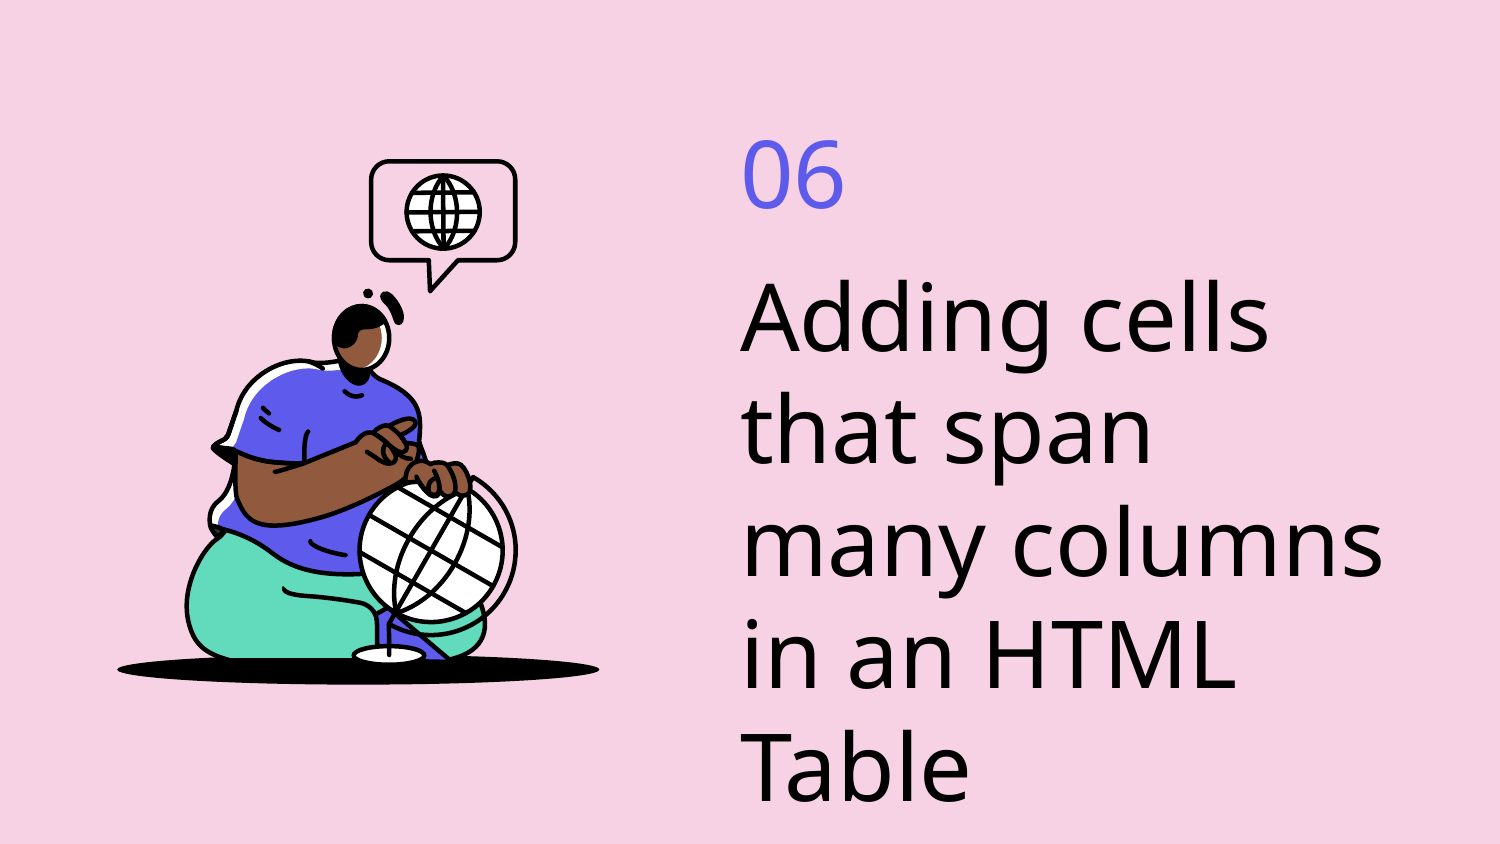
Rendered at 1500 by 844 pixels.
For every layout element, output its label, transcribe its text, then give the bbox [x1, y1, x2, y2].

title 06 [725, 99, 1383, 243]
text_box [116, 158, 600, 685]
title Adding cells that span many columns in an HTML Table [725, 242, 1430, 611]
